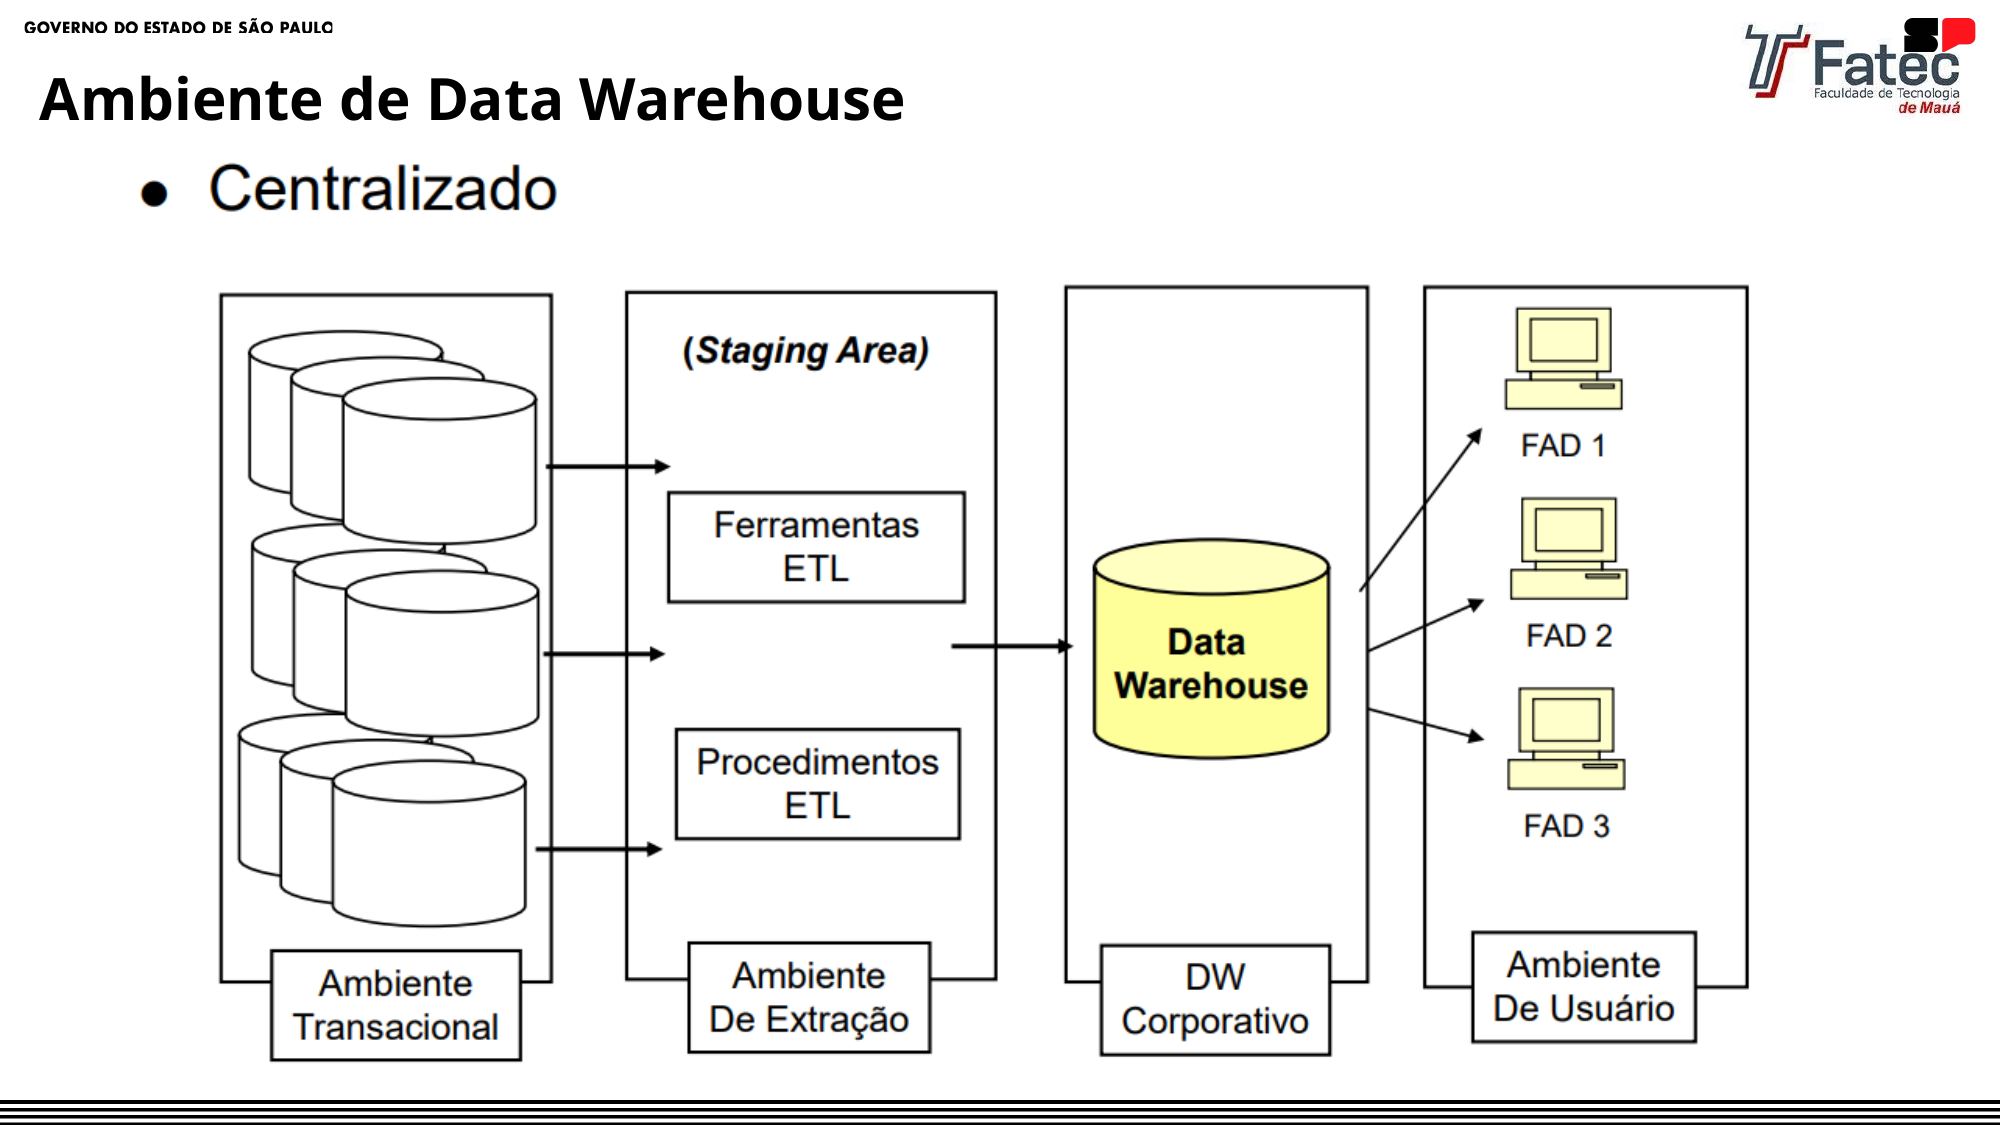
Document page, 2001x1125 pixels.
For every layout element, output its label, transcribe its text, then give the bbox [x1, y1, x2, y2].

picture [1733, 22, 1968, 121]
picture [122, 140, 1760, 1068]
text_box Ambiente de Data Warehouse [25, 54, 1729, 140]
